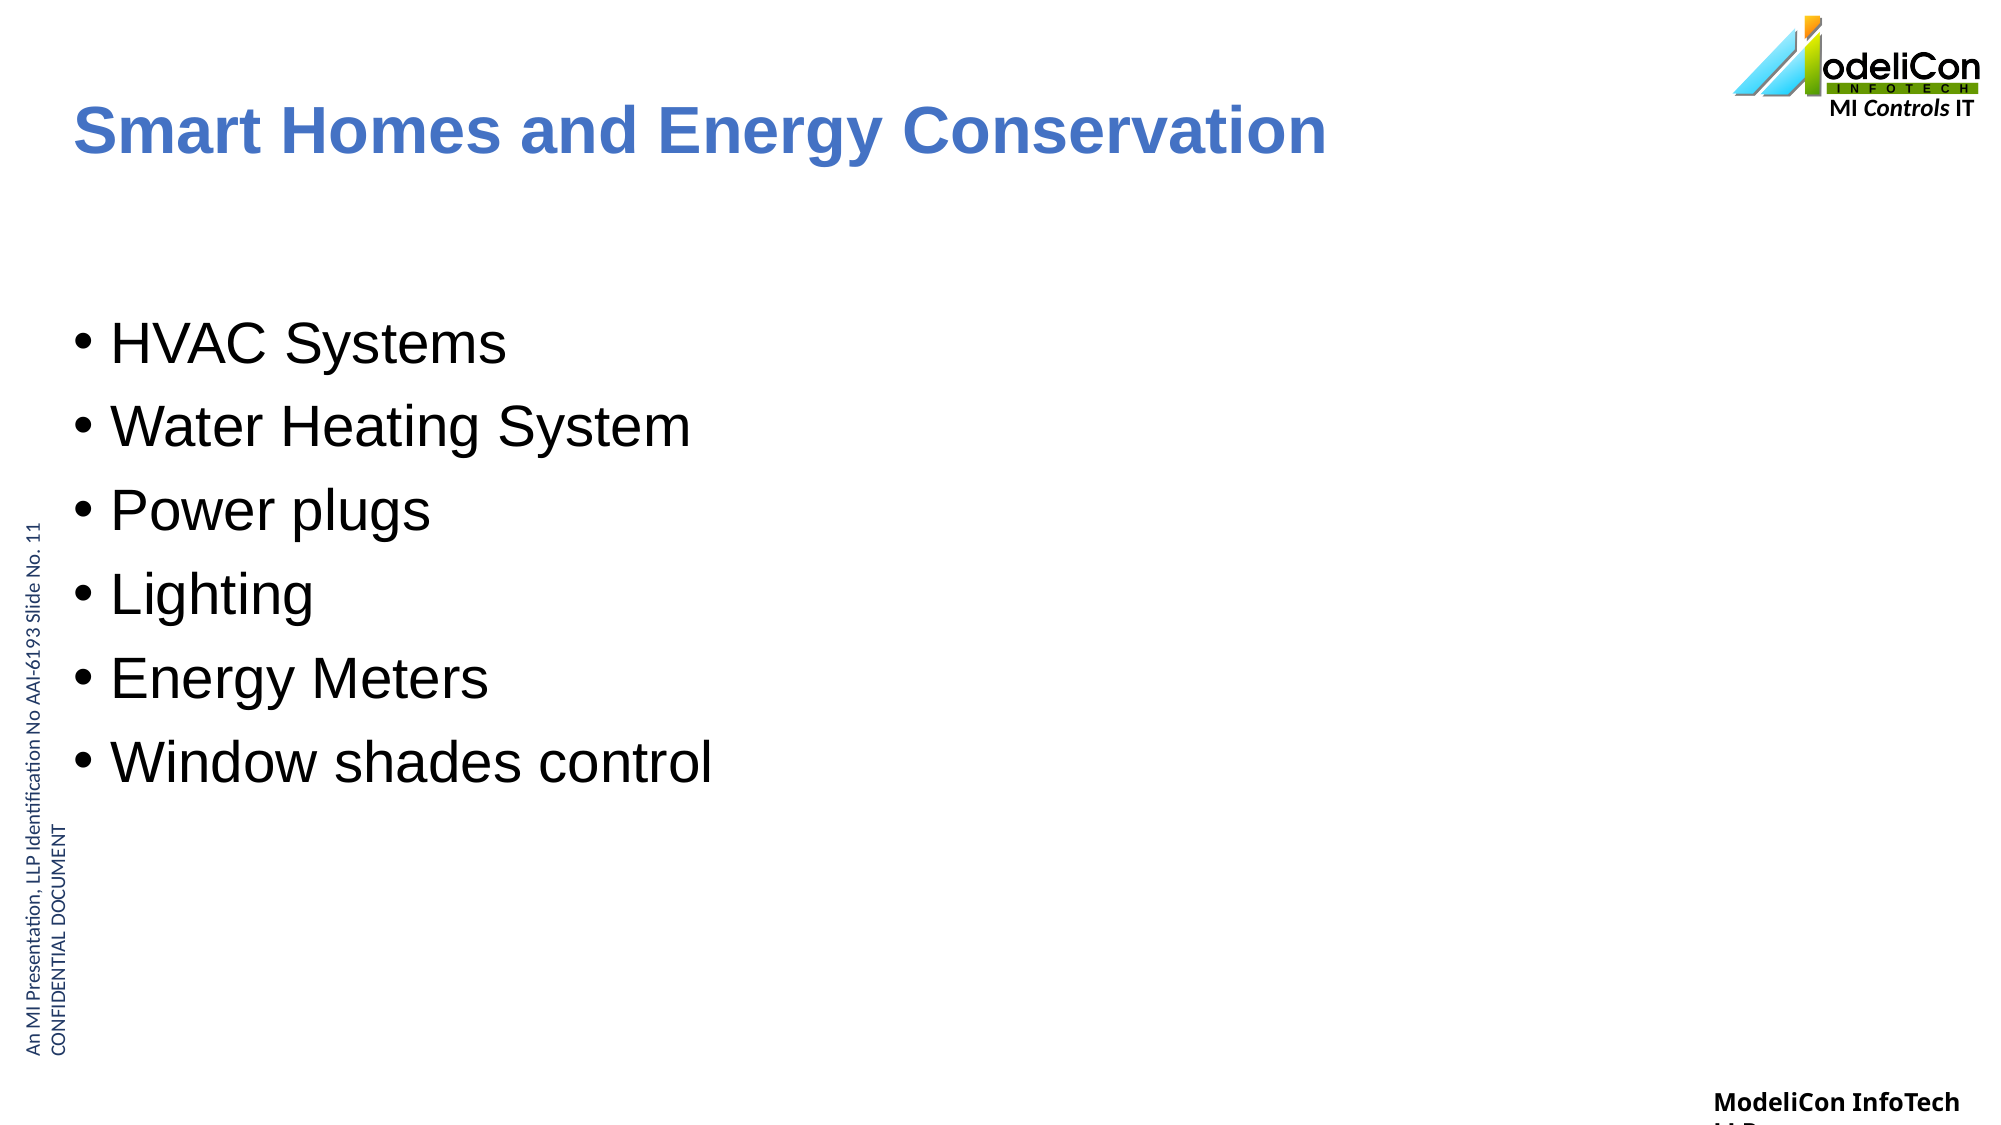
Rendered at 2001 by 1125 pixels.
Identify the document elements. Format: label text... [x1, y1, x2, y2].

picture [1728, 11, 1985, 102]
list HVAC Systems Water Heating System Power plugs Lighting Energy Meters Window shades control [58, 232, 1913, 1043]
title Smart Homes and Energy Conservation [58, 88, 1747, 232]
